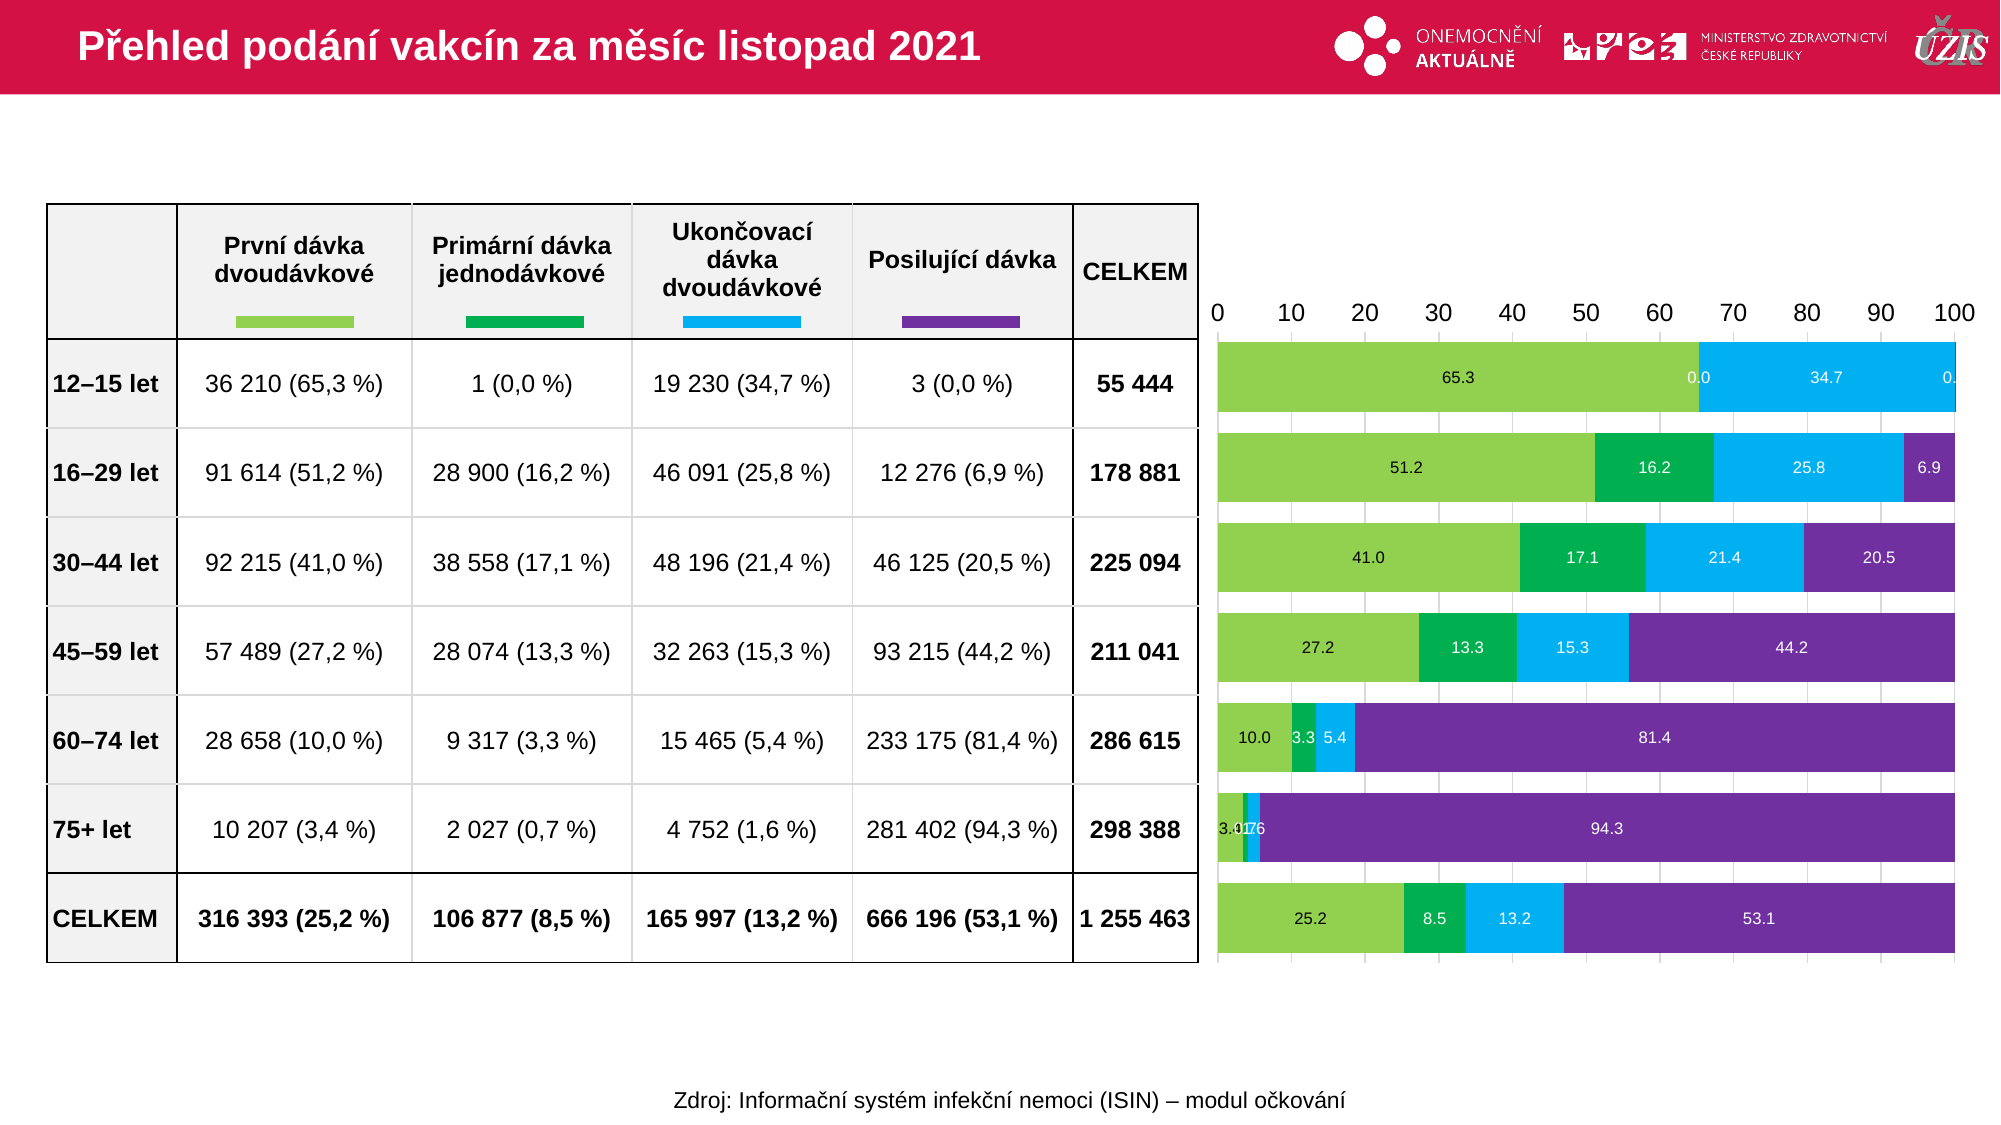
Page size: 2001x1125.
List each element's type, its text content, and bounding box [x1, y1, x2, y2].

table_cell 48 196 (21,4 %) [633, 518, 852, 605]
table_cell 19 230 (34,7 %) [633, 340, 852, 427]
table_cell 281 402 (94,3 %) [853, 785, 1072, 872]
table_cell 4 752 (1,6 %) [633, 785, 852, 872]
table_cell 12–15 let [48, 340, 176, 427]
table_cell 92 215 (41,0 %) [178, 518, 411, 605]
table_header Posilující dávka [853, 205, 1072, 338]
table_header Primární dávka jednodávkové [413, 205, 631, 338]
table_cell 1 255 463 [1074, 874, 1197, 962]
picture [1334, 16, 1542, 76]
table_cell 28 658 (10,0 %) [178, 696, 411, 783]
table_cell 106 877 (8,5 %) [413, 874, 631, 962]
table_cell 93 215 (44,2 %) [853, 607, 1072, 694]
table_cell 286 615 [1074, 696, 1197, 783]
table_cell 2 027 (0,7 %) [413, 785, 631, 872]
table_cell 57 489 (27,2 %) [178, 607, 411, 694]
table_cell 75+ let [48, 785, 176, 872]
title Přehled podání vakcín za měsíc listopad 2021 [62, 0, 1252, 95]
table_cell 46 125 (20,5 %) [853, 518, 1072, 605]
table_cell 10 207 (3,4 %) [178, 785, 411, 872]
table_header [48, 205, 176, 338]
picture [1915, 15, 1989, 66]
table_cell 36 210 (65,3 %) [178, 340, 411, 427]
table_header CELKEM [1074, 205, 1197, 338]
table_header Ukončovací dávka dvoudávkové [633, 205, 852, 338]
table_cell 28 074 (13,3 %) [413, 607, 631, 694]
text_box Zdroj: Informační systém infekční nemoci (ISIN) – modul očkování [658, 1078, 1362, 1121]
chart [1198, 217, 1990, 1030]
table_cell 233 175 (81,4 %) [853, 696, 1072, 783]
table_cell 16–29 let [48, 429, 176, 516]
table_cell CELKEM [48, 874, 176, 962]
table_cell 46 091 (25,8 %) [633, 429, 852, 516]
table_cell 3 (0,0 %) [853, 340, 1072, 427]
table_cell 298 388 [1074, 785, 1197, 872]
table_cell 60–74 let [48, 696, 176, 783]
table_cell 666 196 (53,1 %) [853, 874, 1072, 962]
table_cell 225 094 [1074, 518, 1197, 605]
table_cell 28 900 (16,2 %) [413, 429, 631, 516]
table_cell 30–44 let [48, 518, 176, 605]
table_cell 91 614 (51,2 %) [178, 429, 411, 516]
table_cell 9 317 (3,3 %) [413, 696, 631, 783]
table_cell 45–59 let [48, 607, 176, 694]
table_cell 15 465 (5,4 %) [633, 696, 852, 783]
picture [1563, 31, 1888, 60]
table_cell 32 263 (15,3 %) [633, 607, 852, 694]
table_cell 38 558 (17,1 %) [413, 518, 631, 605]
table_cell 211 041 [1074, 607, 1197, 694]
table_cell 178 881 [1074, 429, 1197, 516]
table_cell 165 997 (13,2 %) [633, 874, 852, 962]
table_cell 1 (0,0 %) [413, 340, 631, 427]
table_cell 316 393 (25,2 %) [178, 874, 411, 962]
table_cell 55 444 [1074, 340, 1197, 427]
table_cell 12 276 (6,9 %) [853, 429, 1072, 516]
table_header První dávka dvoudávkové [178, 205, 411, 338]
